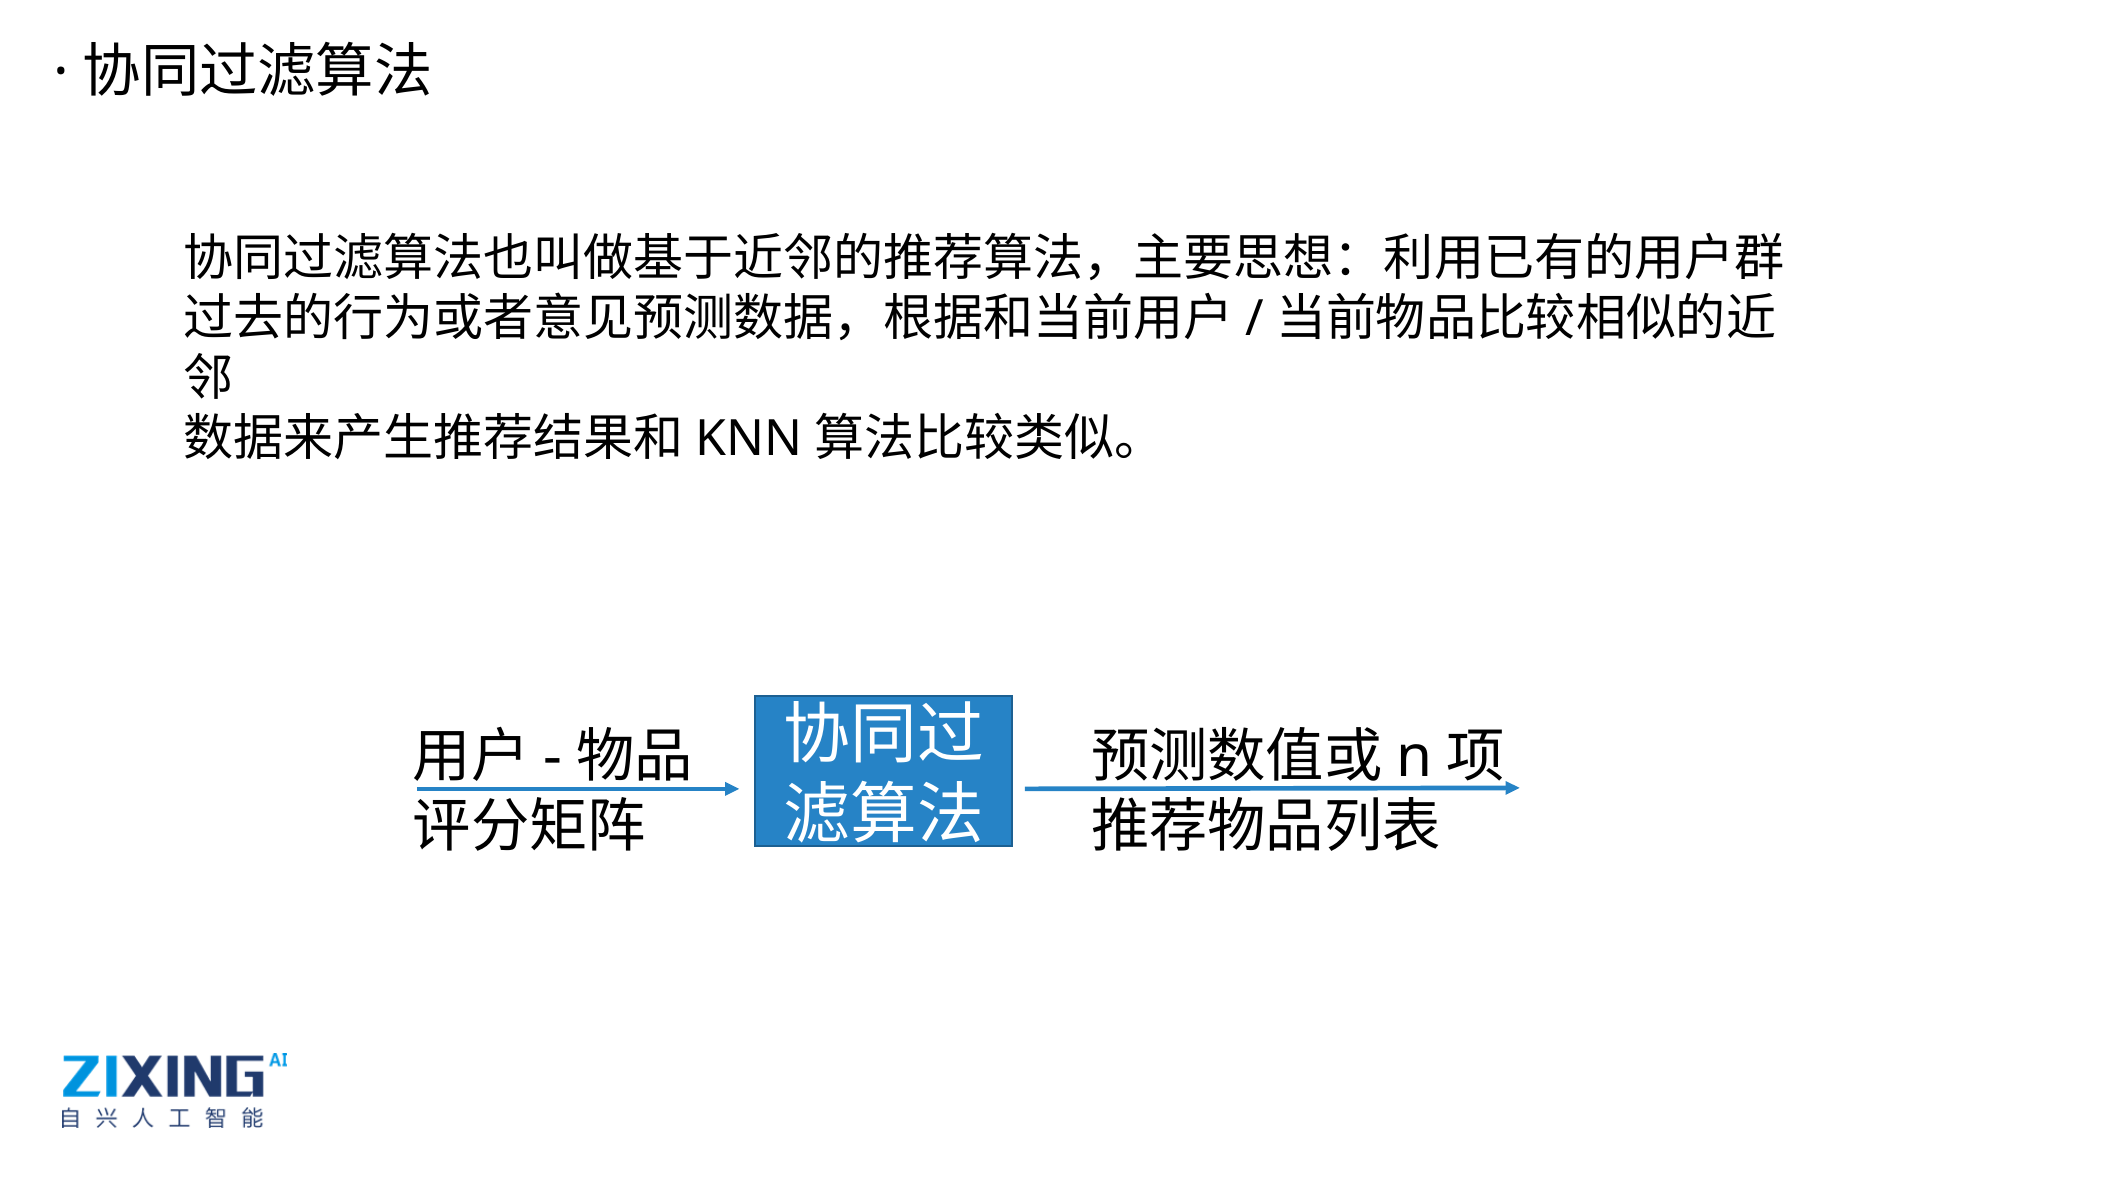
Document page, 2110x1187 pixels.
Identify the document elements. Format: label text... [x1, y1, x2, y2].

text_box ·协同过滤算法 [38, 33, 559, 98]
text_box 预测数值或n项 推荐物品列表 [1076, 710, 1520, 866]
text_box 协同过滤算法也叫做基于近邻的推荐算法，主要思想：利用已有的用户群 过去的行为或者意见预测数据，根据和当前用户/当前物品比较相似的近邻 数据来产生推荐结果和KNN算法比较类似。 [168, 218, 1823, 473]
text_box 协同过滤算法 [754, 695, 1013, 847]
picture [62, 1053, 287, 1128]
text_box 用户-物品评分矩阵 [398, 710, 740, 866]
